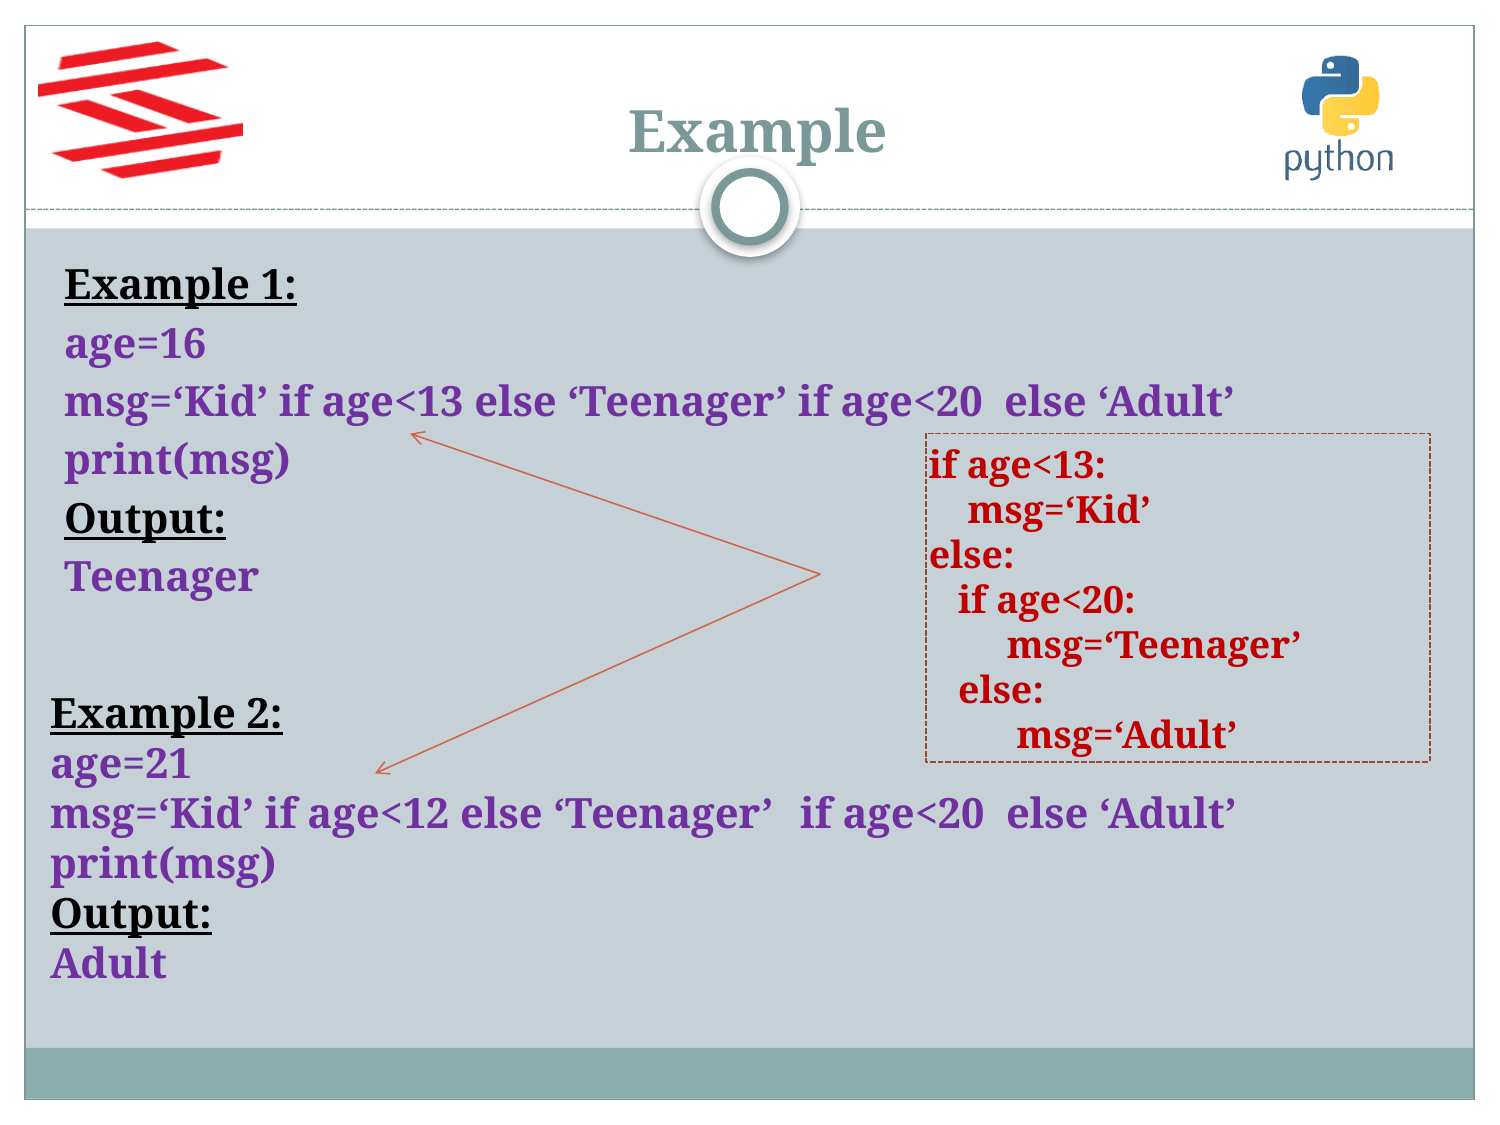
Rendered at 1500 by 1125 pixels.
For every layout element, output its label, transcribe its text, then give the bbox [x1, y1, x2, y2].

text_box [925, 433, 1431, 763]
picture [37, 40, 243, 185]
list Example 1: age=16 msg=‘Kid’ if age<13 else ‘Teenager’ if age<20 else ‘Adult’ print(msg) Output: Teenager [49, 250, 1445, 1047]
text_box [409, 433, 821, 573]
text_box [374, 573, 821, 774]
text_box if age<13: msg=‘Kid’ else: if age<20: msg=‘Teenager’ else: msg=‘Adult’ [914, 433, 1418, 809]
text_box Example 2: age=21 msg=‘Kid’ if age<12 else ‘Teenager’ if age<20 else ‘Adult’ print(msg) Output: Adult [35, 679, 1278, 995]
title Example [248, 46, 1459, 172]
picture [1206, 53, 1471, 186]
